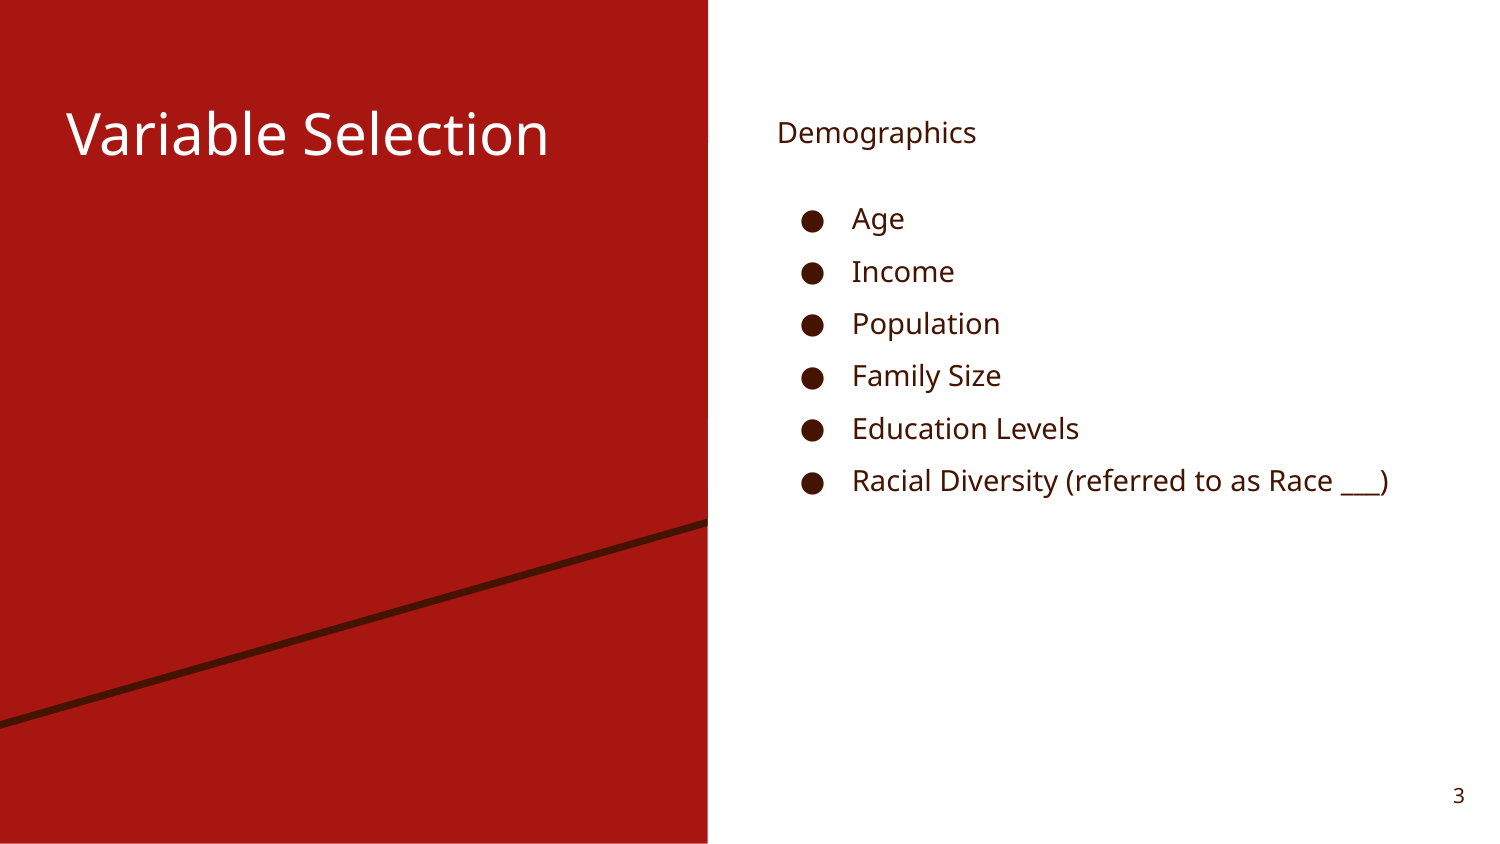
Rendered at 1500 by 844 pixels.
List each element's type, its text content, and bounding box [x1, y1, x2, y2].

slide_number ‹#› [1389, 764, 1480, 830]
list Demographics Age Income Population Family Size Education Levels Racial Diversity (referred to as Race ___) [761, 82, 1446, 755]
title Variable Selection [51, 82, 660, 494]
